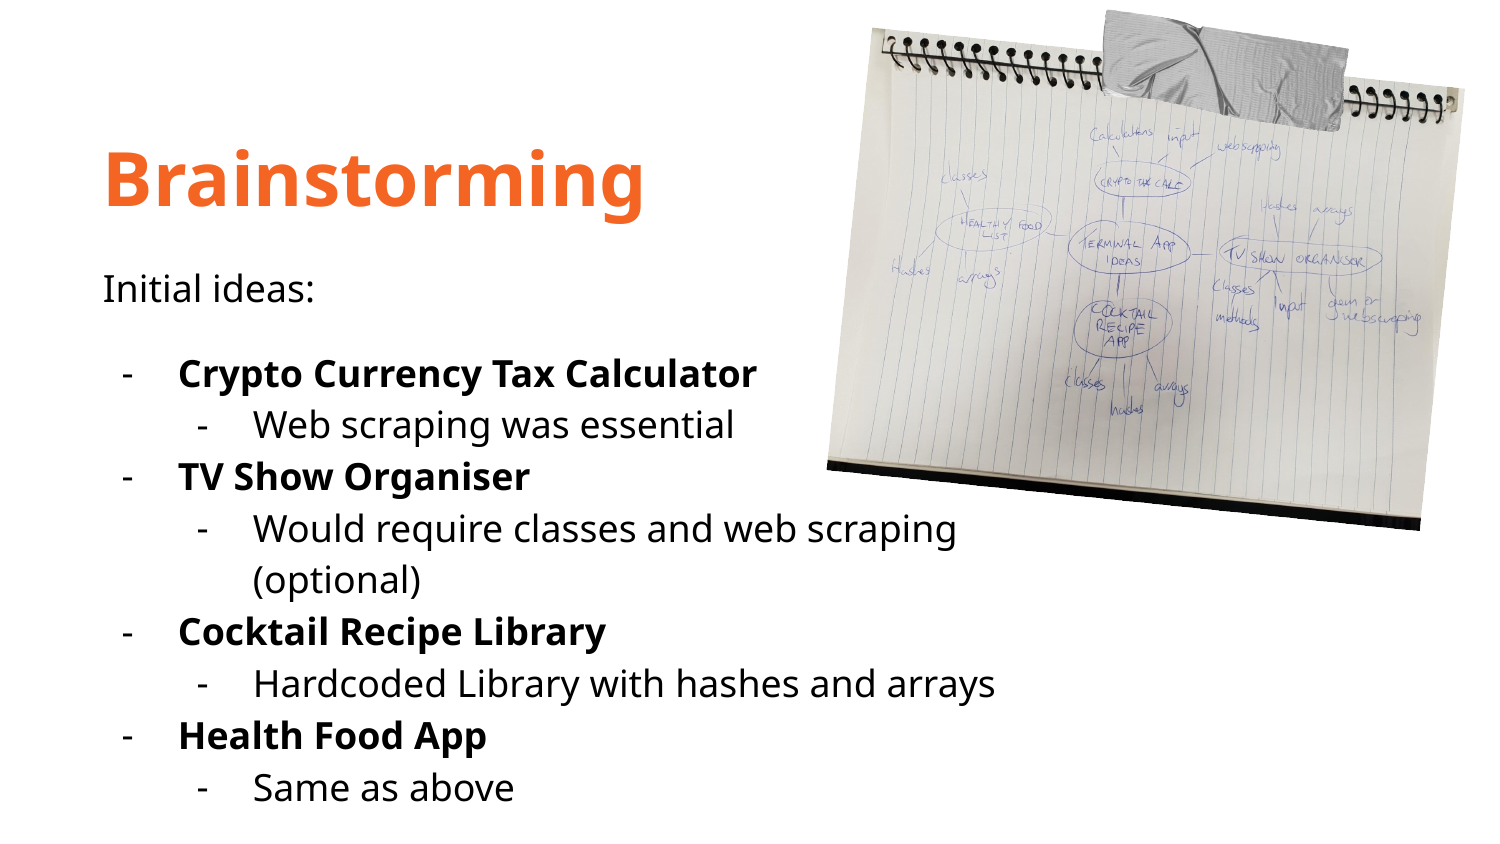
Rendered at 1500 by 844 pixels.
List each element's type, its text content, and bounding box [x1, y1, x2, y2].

picture [828, 0, 1465, 578]
title Initial ideas: Crypto Currency Tax Calculator Web scraping was essential TV Show Organiser Would require classes and web scraping (optional) Cocktail Recipe Library Hardcoded Library with hashes and arrays Health Food App Same as above [87, 242, 1111, 746]
title Brainstorming [87, 116, 863, 242]
